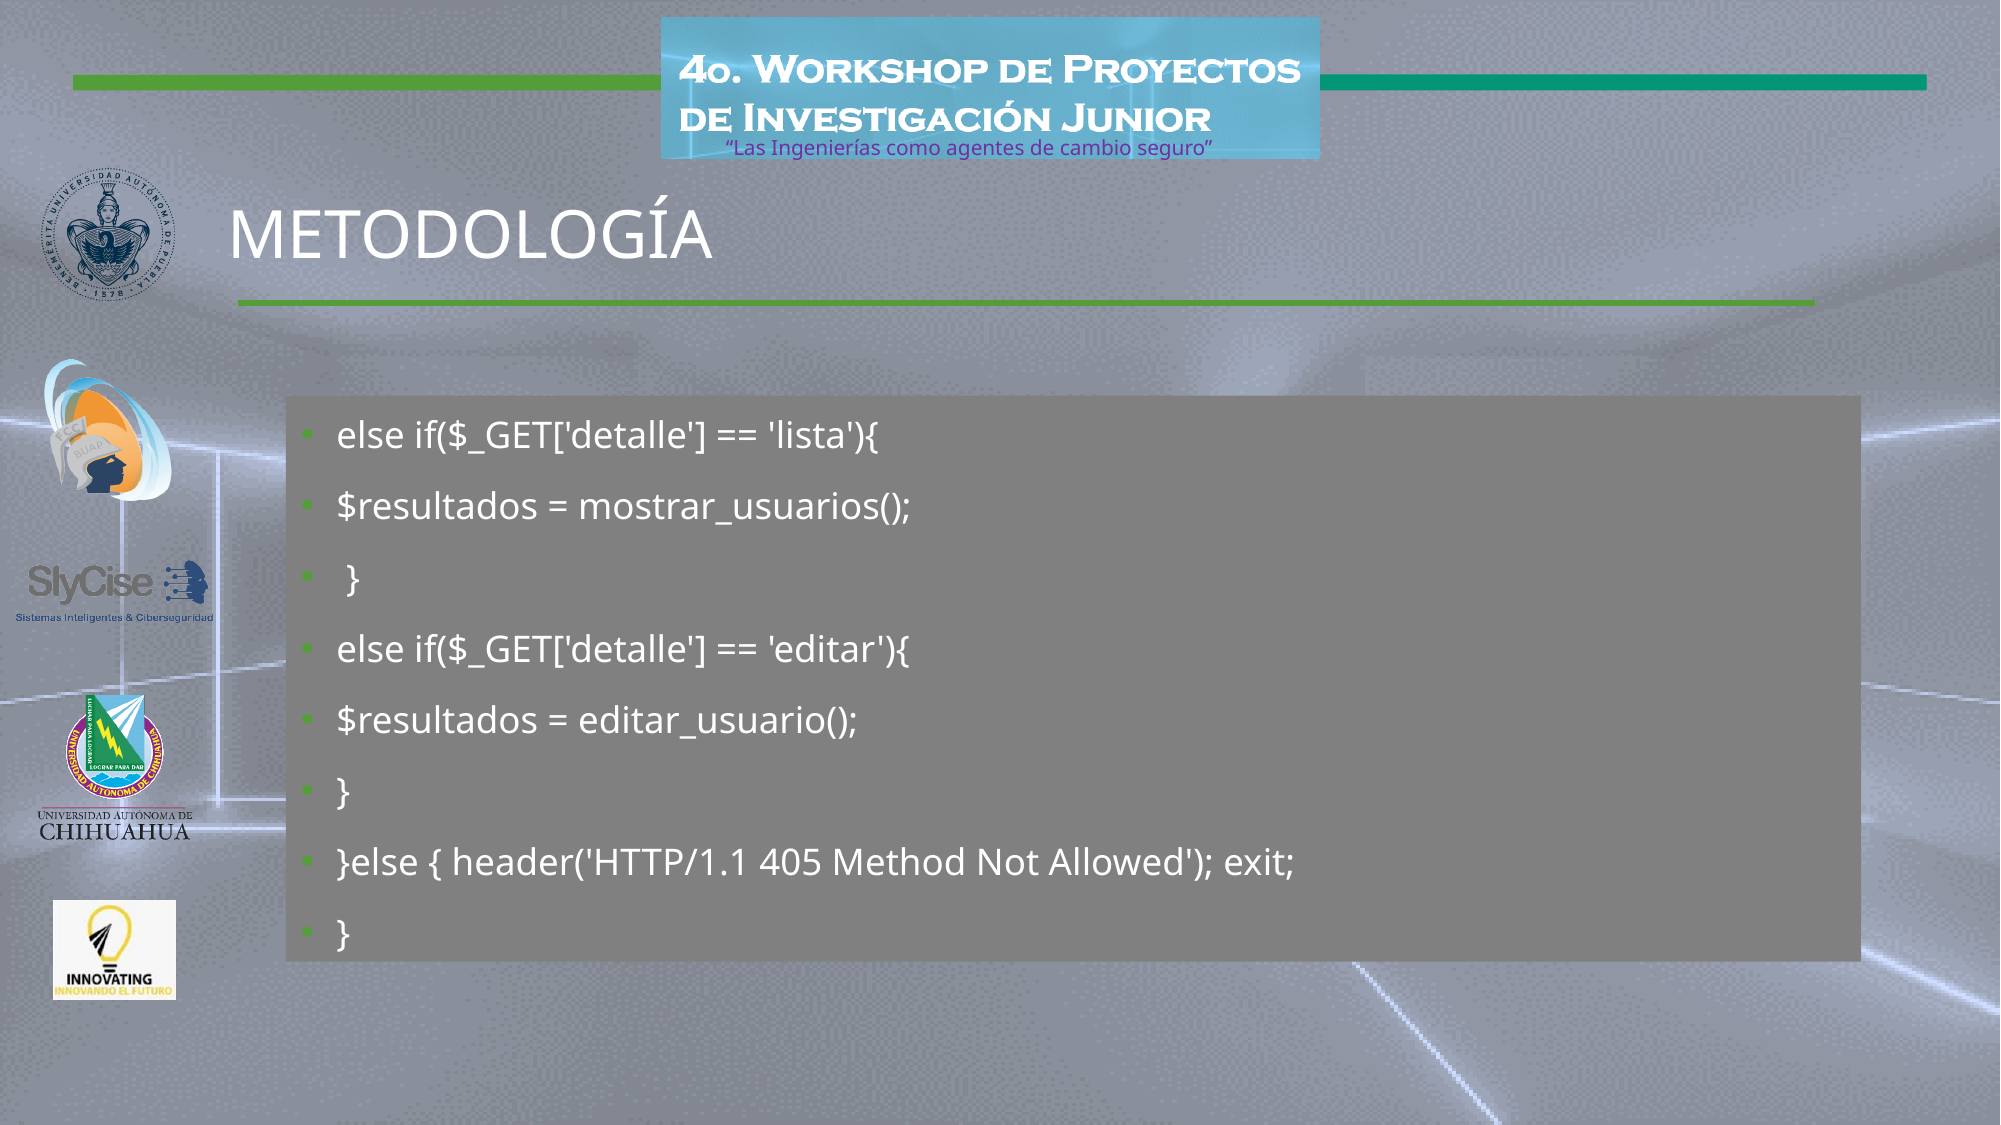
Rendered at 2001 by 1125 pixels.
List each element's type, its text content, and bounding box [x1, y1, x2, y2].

picture [35, 688, 194, 846]
picture [41, 168, 175, 301]
picture [53, 900, 176, 1000]
title Metodología [212, 193, 1788, 366]
list else if($_GET['detalle'] == 'lista'){ $resultados = mostrar_usuarios(); } else if($_GET['detalle'] == 'editar'){ $resultados = editar_usuario(); } }else { header('HTTP/1.1 405 Method Not Allowed'); exit; } [285, 395, 1862, 962]
picture [661, 17, 1320, 159]
picture [16, 560, 213, 623]
picture [44, 359, 177, 501]
